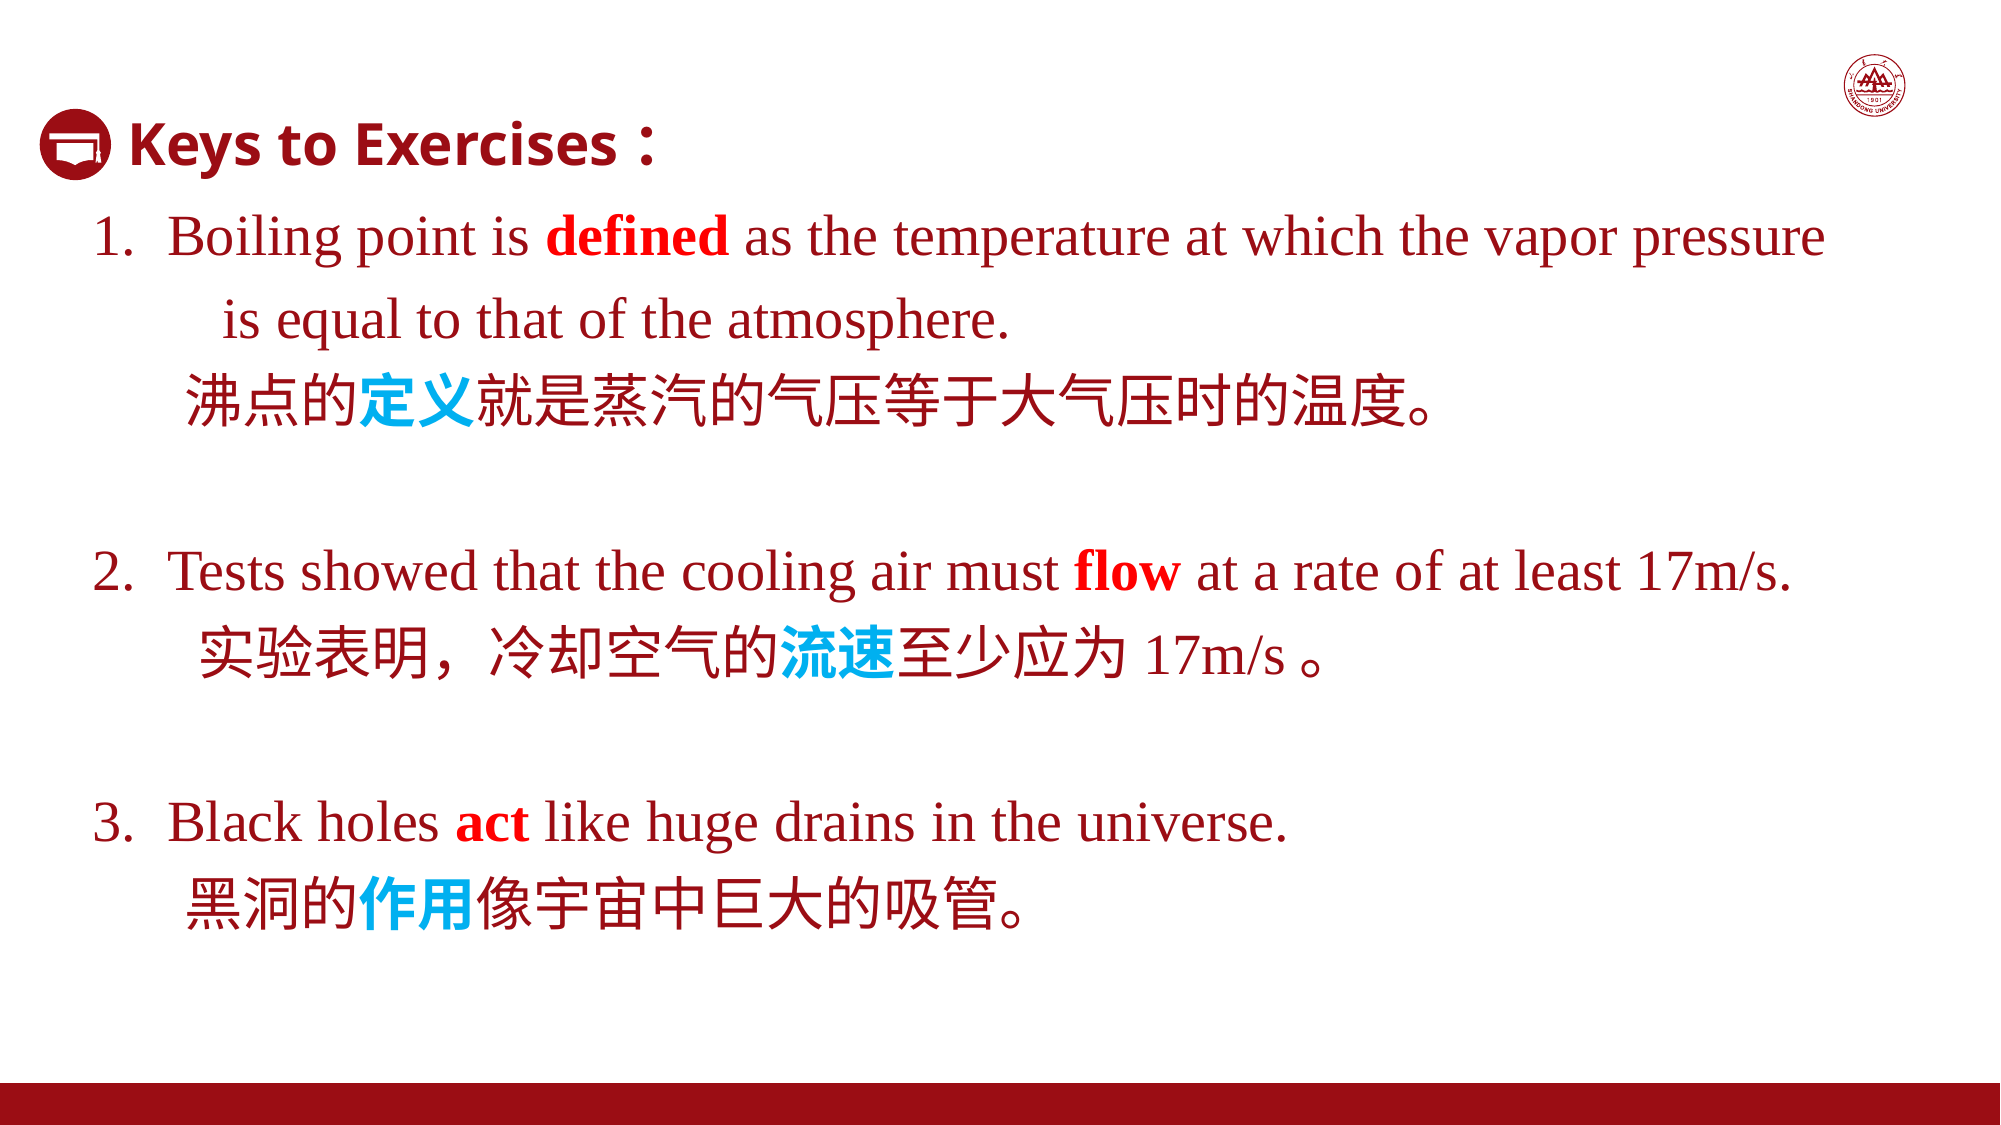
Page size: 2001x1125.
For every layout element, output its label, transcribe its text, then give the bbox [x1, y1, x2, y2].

list Keys to Exercises： [113, 107, 1534, 181]
list Boiling point is defined as the temperature at which the vapor pressure is equal to that of the atmosphere. 沸点的定义就是蒸汽的气压等于大气压时的温度。 Tests showed that the cooling air must flow at a rate of at least 17m/s. 实验表明，冷却空气的流速至少应为17m/s。 Black holes act like huge drains in the universe. 黑洞的作用像宇宙中巨大的吸管。 [77, 197, 1905, 990]
